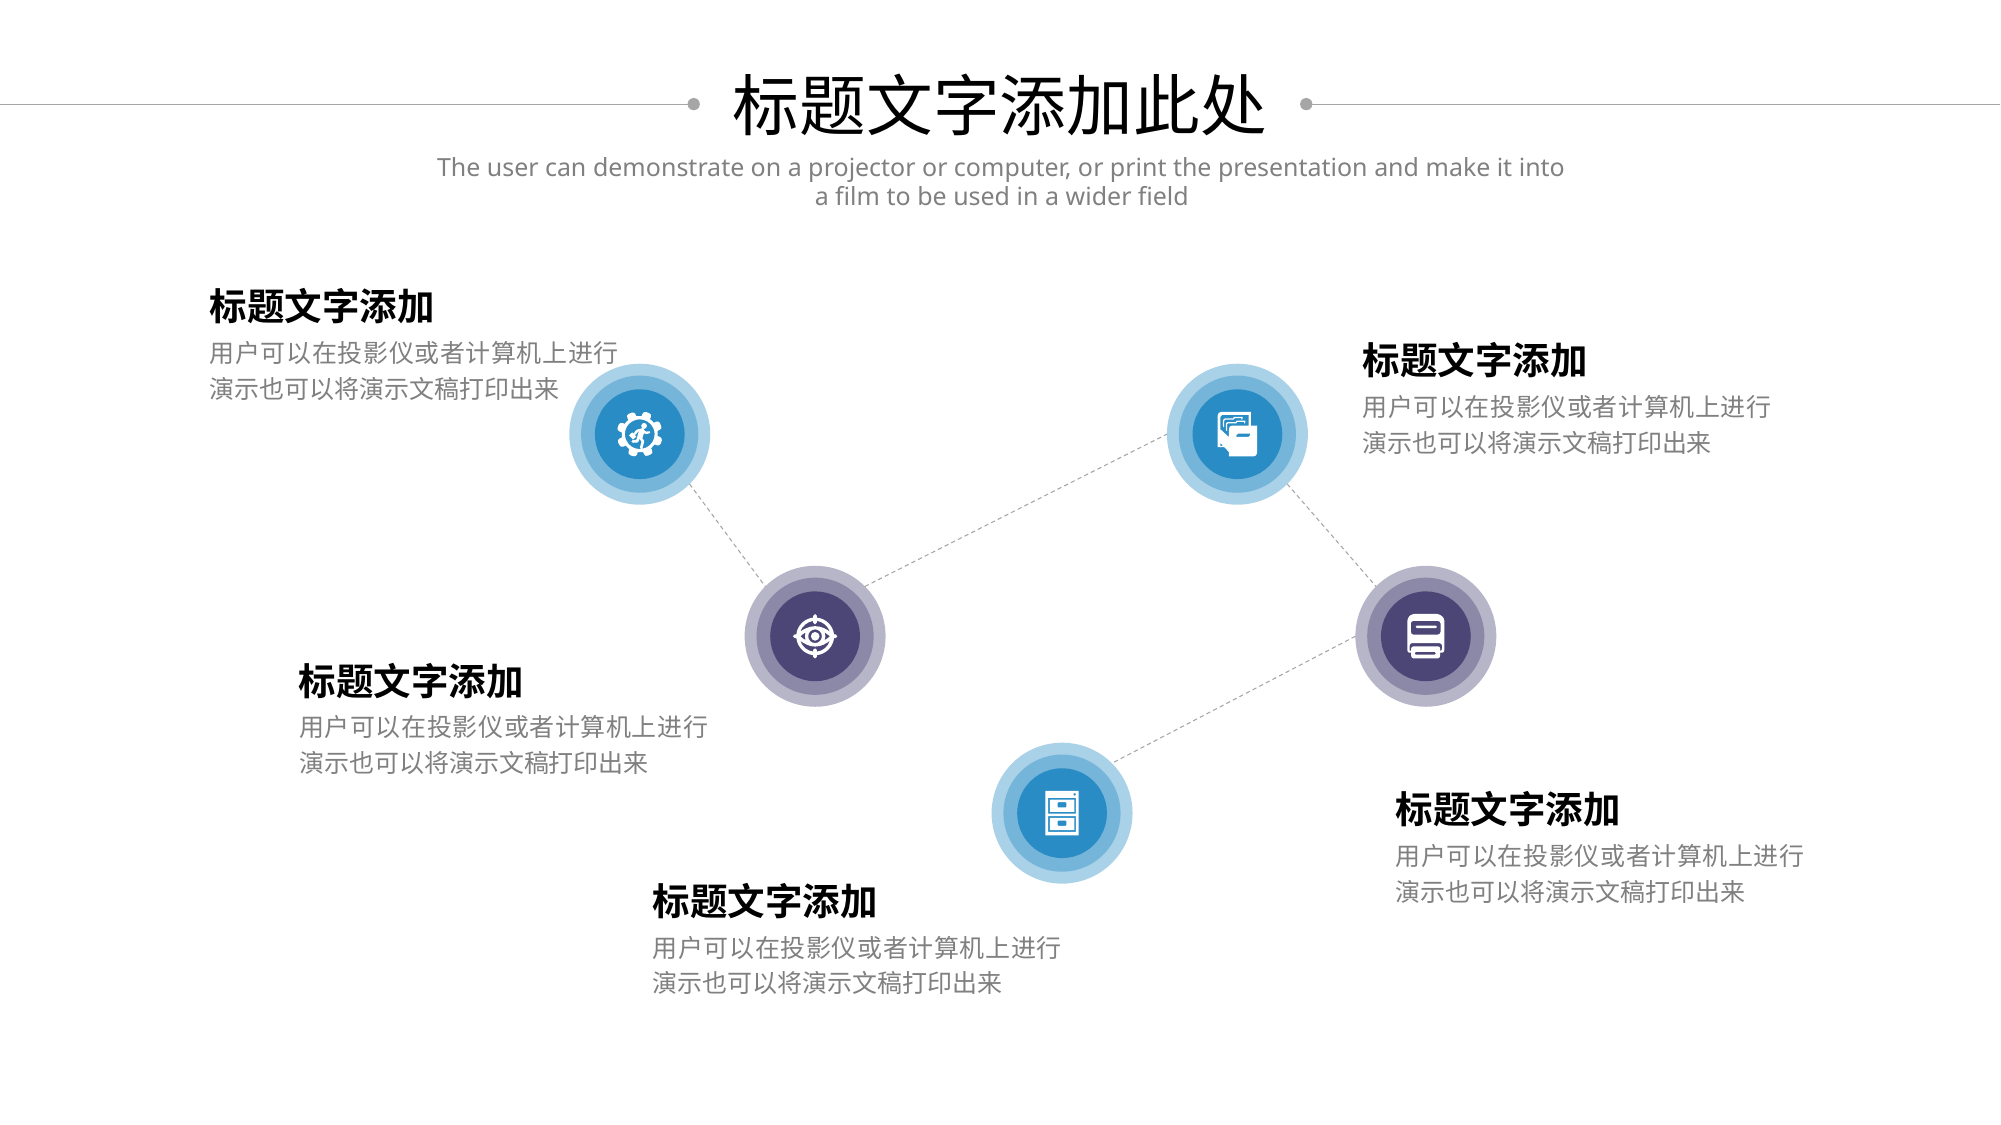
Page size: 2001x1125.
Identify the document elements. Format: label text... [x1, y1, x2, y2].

text_box 标题文字添加此处 [718, 56, 1282, 143]
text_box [637, 861, 1078, 1007]
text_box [195, 266, 635, 412]
text_box The user can demonstrate on a projector or computer, or print the presentation and make it into a film to be used in a wider field [412, 143, 1592, 219]
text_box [284, 641, 724, 787]
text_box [1380, 769, 1820, 916]
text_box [569, 363, 1497, 884]
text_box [1347, 320, 1787, 467]
